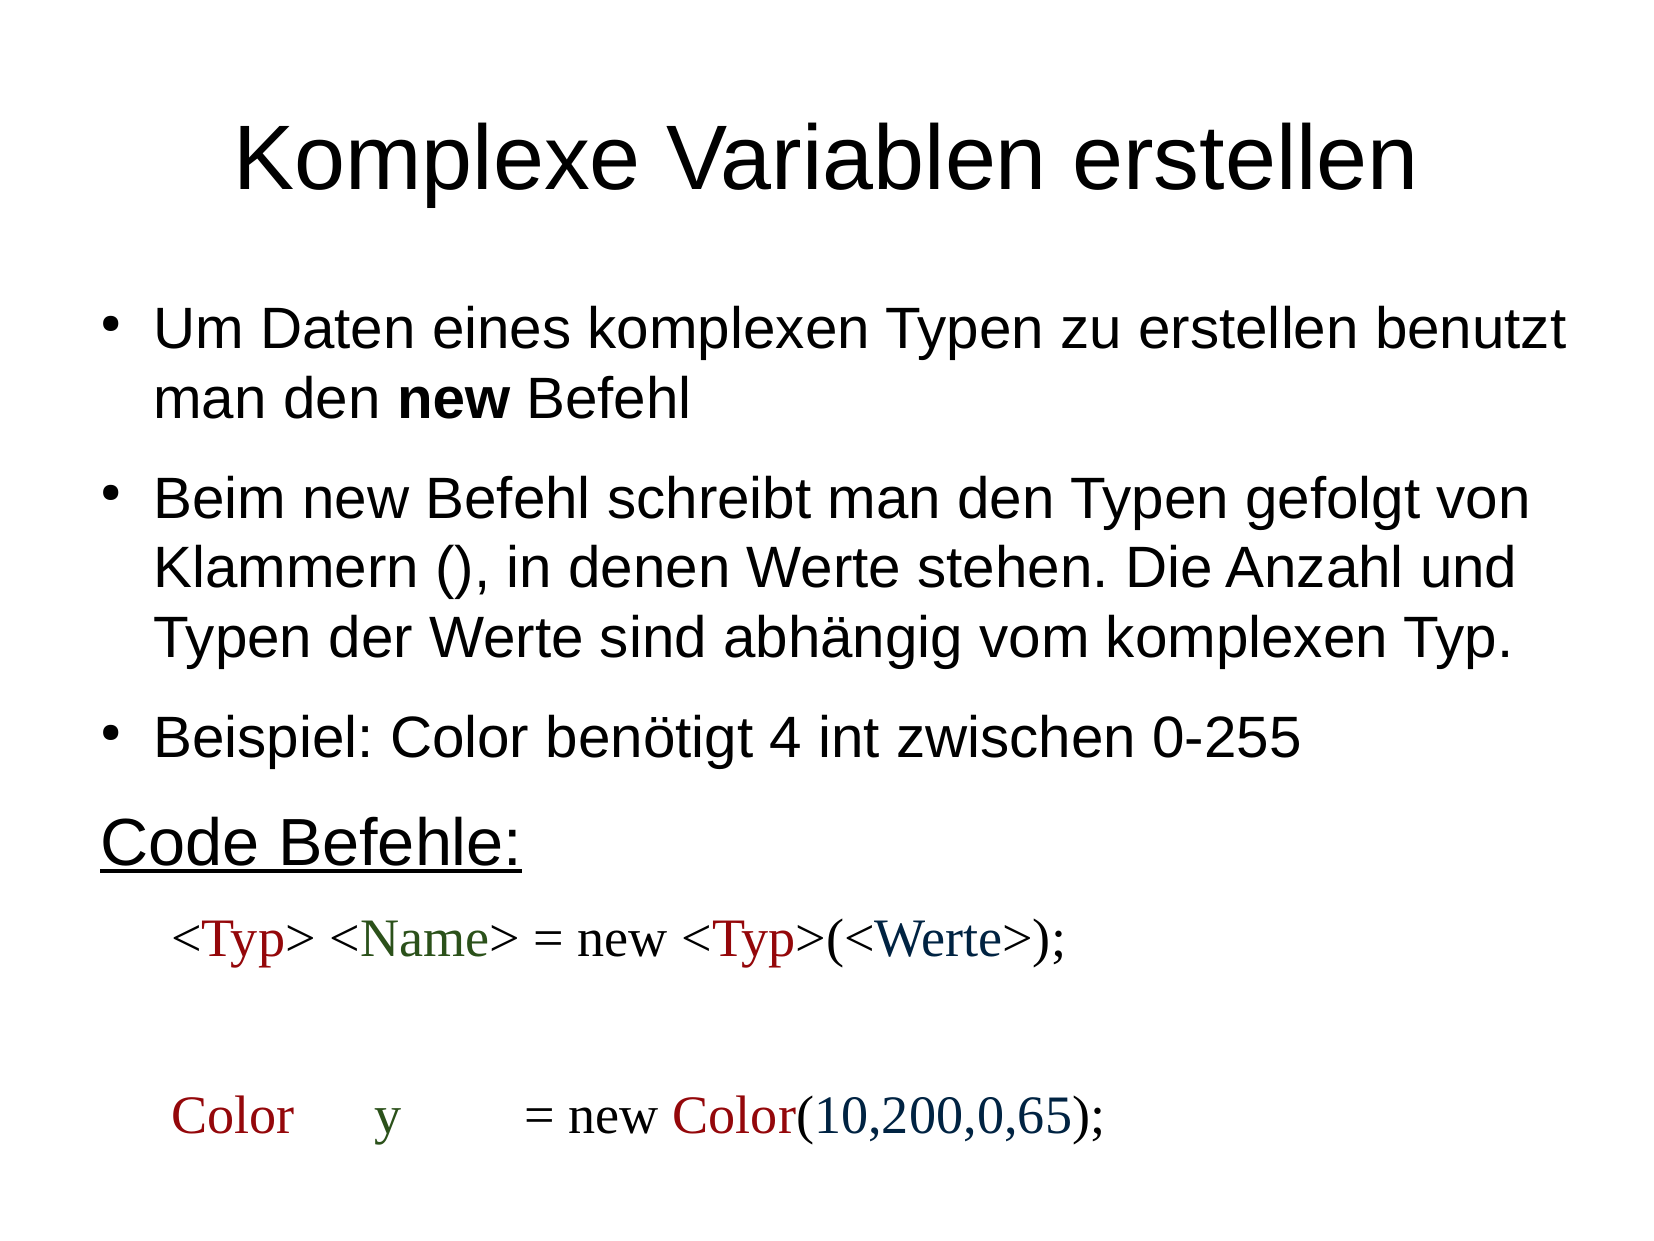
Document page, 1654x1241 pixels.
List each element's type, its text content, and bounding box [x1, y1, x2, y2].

list Um Daten eines komplexen Typen zu erstellen benutzt man den new Befehl Beim new Befehl schreibt man den Typen gefolgt von Klammern (), in denen Werte stehen. Die Anzahl und Typen der Werte sind abhängig vom komplexen Typ. Beispiel: Color benötigt 4 int zwischen 0-255 Code Befehle: <Typ> <Name> = new <Typ>(<Werte>); Color y = new Color(10,200,0,65); [82, 290, 1571, 1182]
title Komplexe Variablen erstellen [82, 49, 1571, 257]
